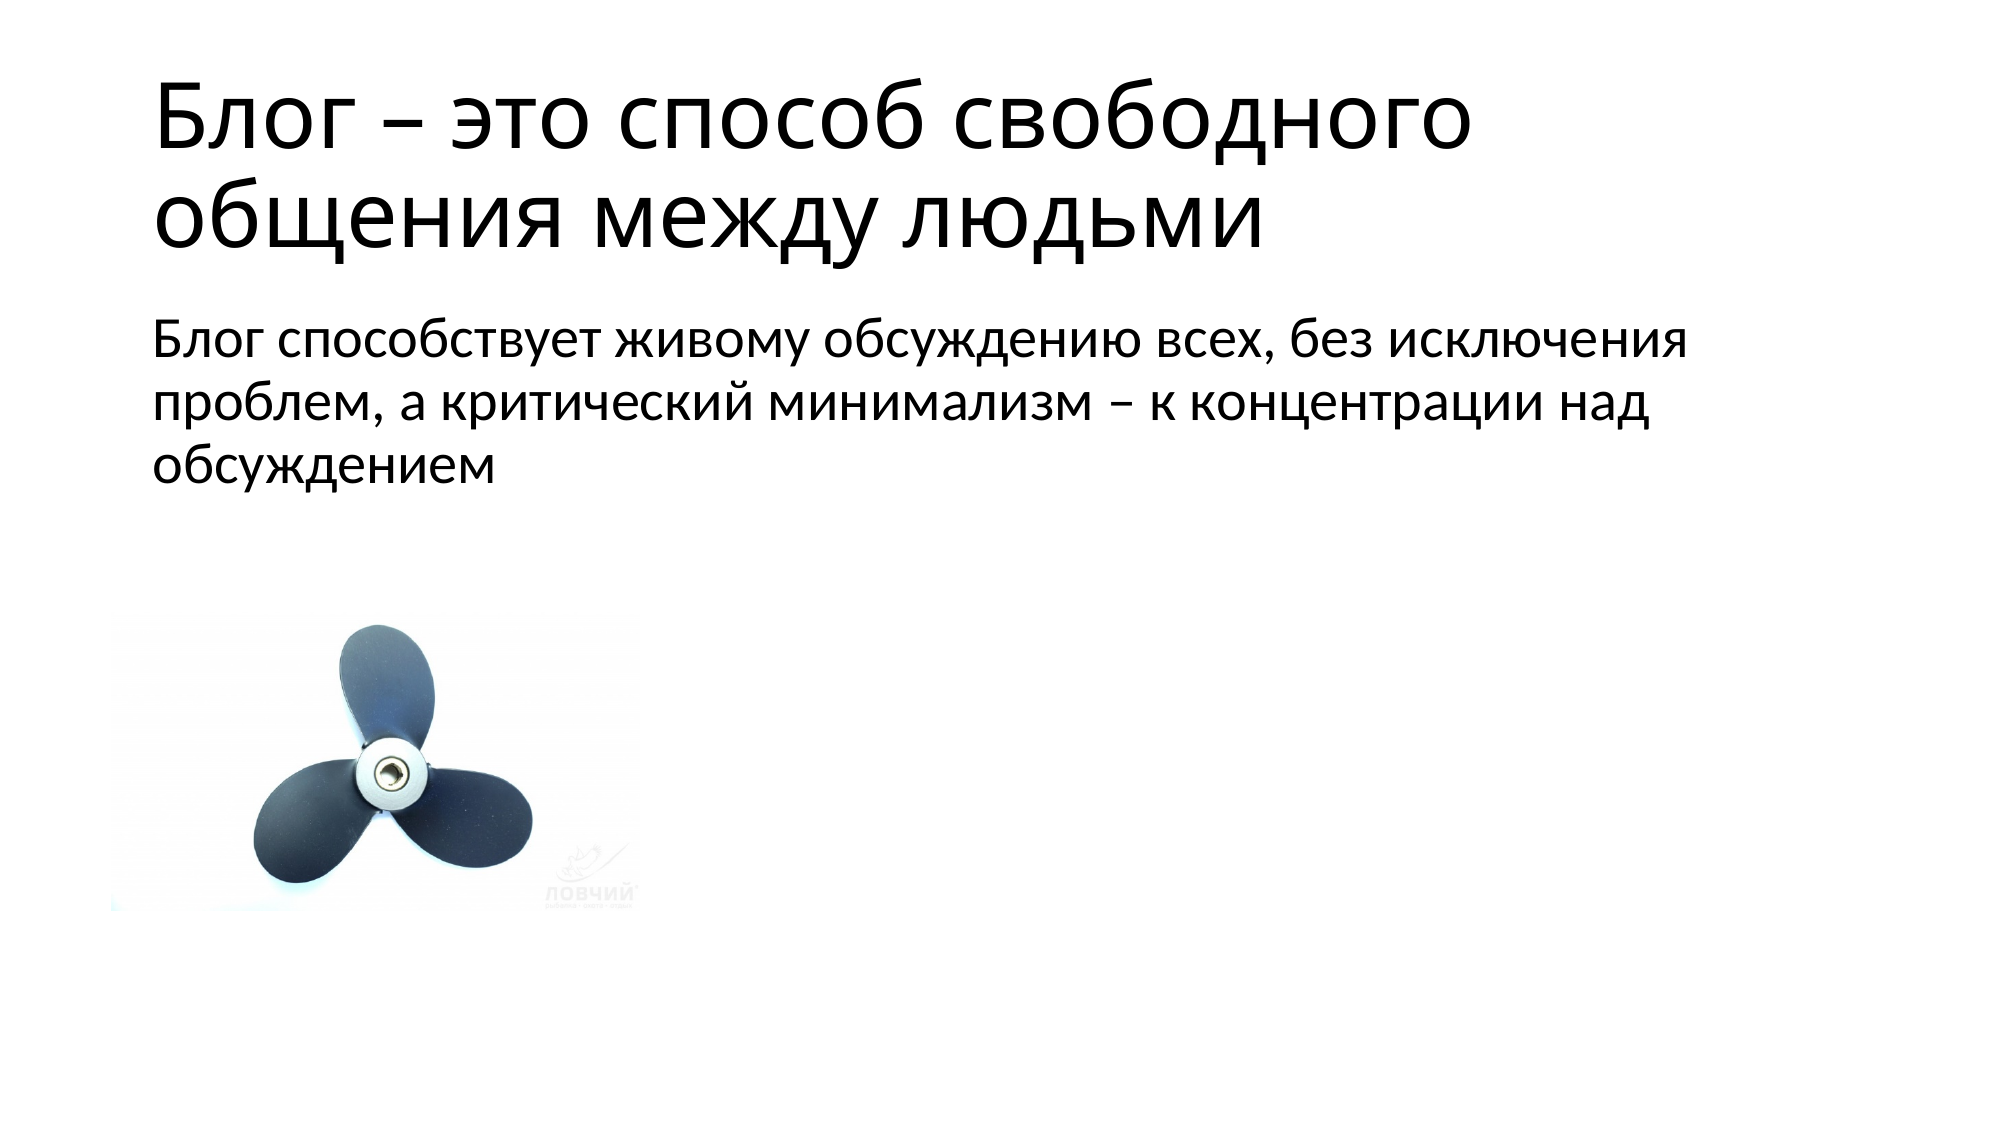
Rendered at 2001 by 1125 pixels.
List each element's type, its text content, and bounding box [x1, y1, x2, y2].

picture [111, 612, 640, 911]
title Блог – это способ свободного общения между людьми [137, 59, 1863, 278]
list Блог способствует живому обсуждению всех, без исключения проблем, а критический минимализм – к концентрации над обсуждением [137, 299, 1863, 1014]
